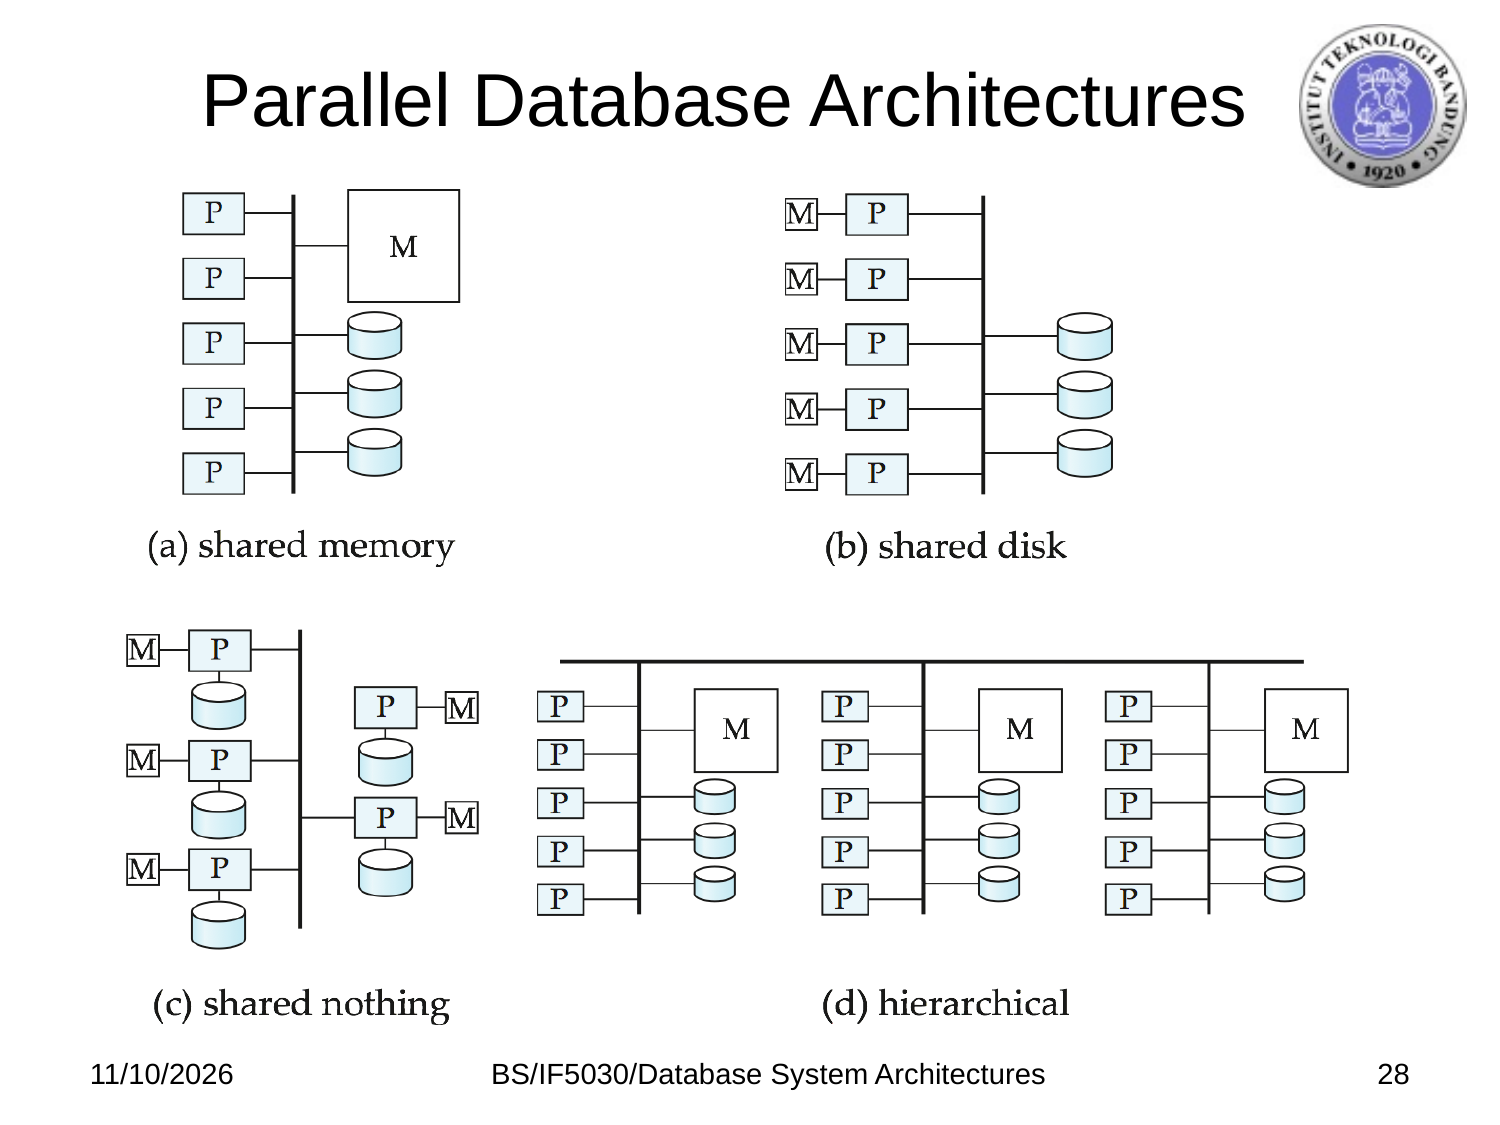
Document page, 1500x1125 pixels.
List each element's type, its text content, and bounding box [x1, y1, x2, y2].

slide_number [74, 1047, 362, 1125]
slide_number 28 [1176, 1047, 1425, 1125]
picture [126, 188, 1351, 1026]
picture [1400, 24, 1467, 188]
title Parallel Database Architectures [49, 2, 1400, 190]
footer BS/IF5030/Database System Architectures [362, 1047, 1176, 1125]
